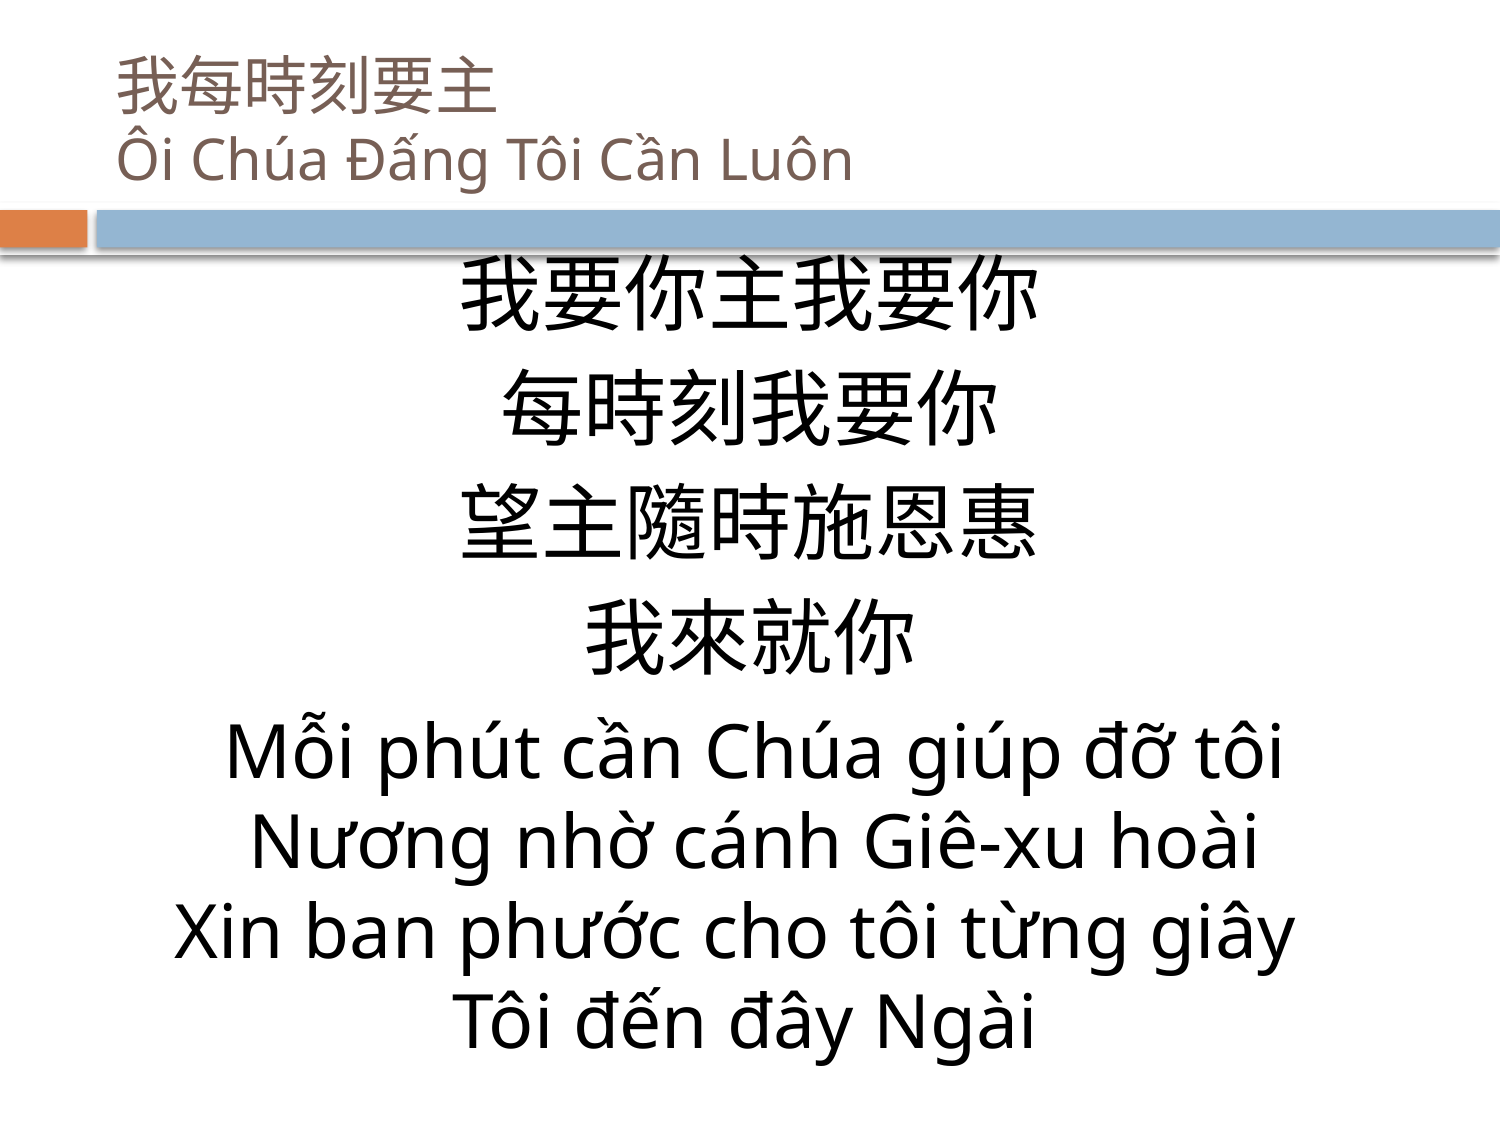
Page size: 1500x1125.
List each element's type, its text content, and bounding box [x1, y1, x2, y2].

text_box Mỗi phút cần Chúa giúp đỡ tôi Nương nhờ cánh Giê-xu hoài Xin ban phước cho tôi từng giây Tôi đến đây Ngài [70, 696, 1421, 1079]
title 我每時刻要主 Ôi Chúa Đấng Tôi Cần Luôn [100, 37, 1438, 200]
list 我要你主我要你 每時刻我要你 望主隨時施恩惠 我來就你 [75, 234, 1425, 704]
